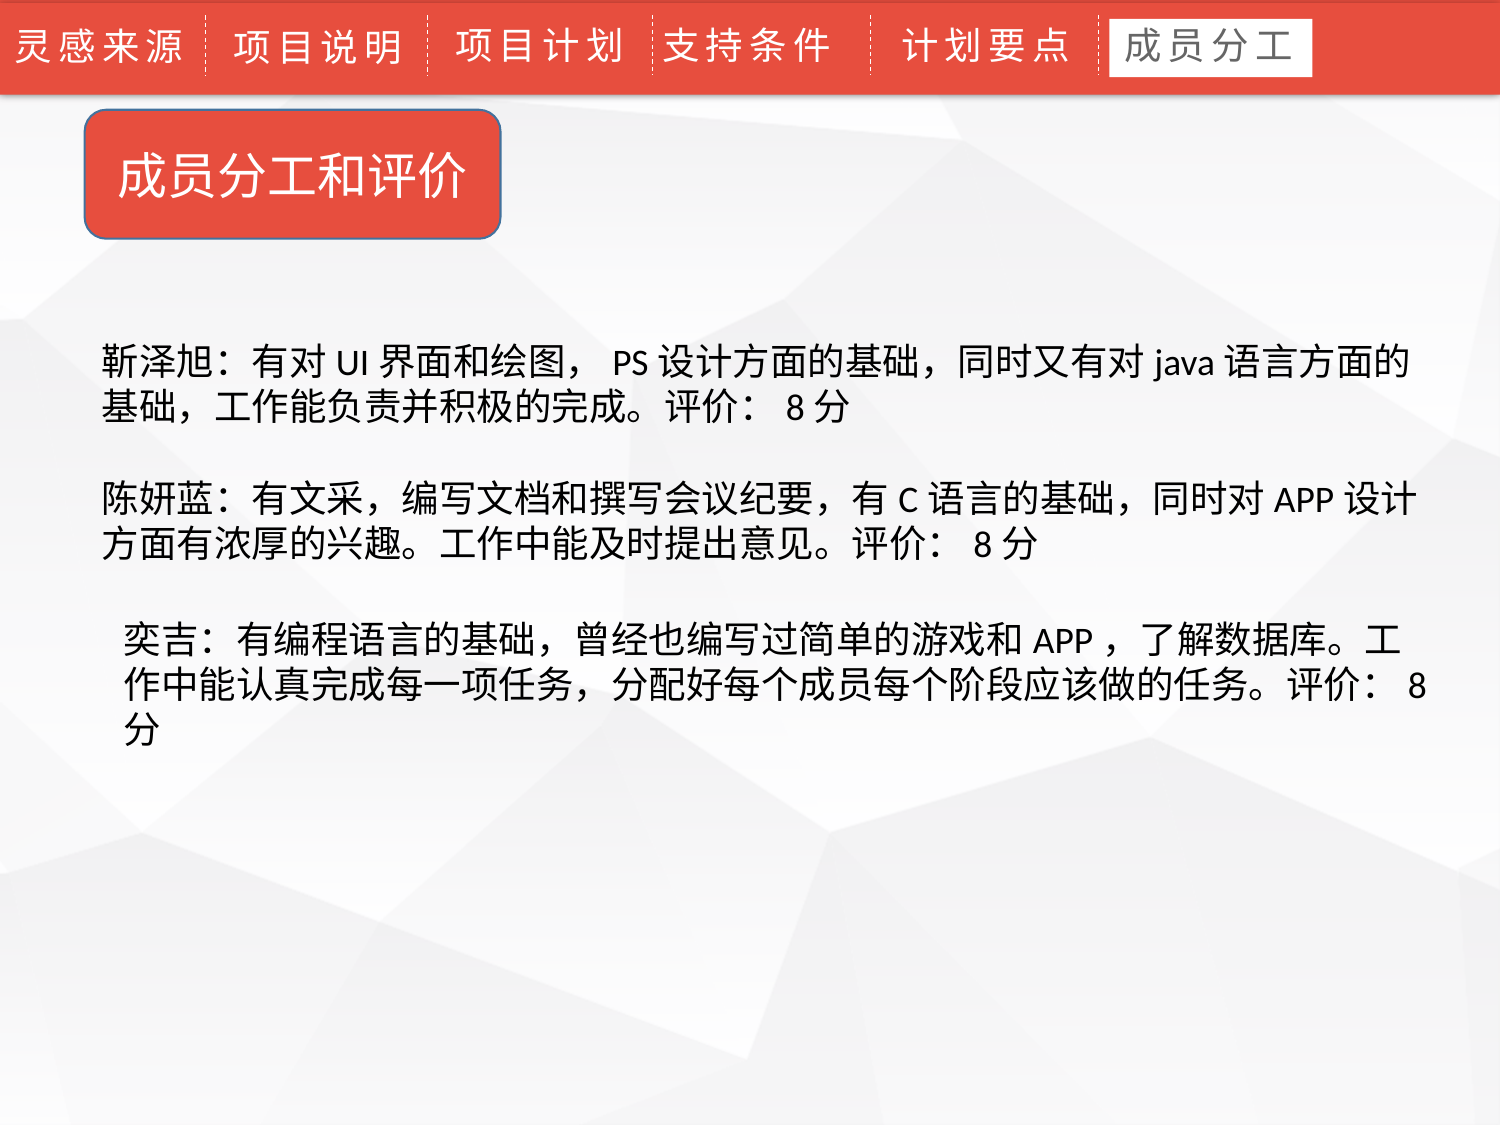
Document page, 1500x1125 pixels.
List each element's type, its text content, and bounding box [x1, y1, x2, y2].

text_box 灵感来源 [0, 15, 205, 76]
text_box [1108, 18, 1313, 78]
text_box 靳泽旭：有对UI界面和绘图，PS设计方面的基础，同时又有对java语言方面的基础，工作能负责并积极的完成。评价：8分 [87, 330, 1452, 435]
text_box 奕吉：有编程语言的基础，曾经也编写过简单的游戏和APP，了解数据库。工作中能认真完成每一项任务，分配好每个成员每个阶段应该做的任务。评价：8分 [109, 608, 1452, 759]
text_box [0, 2, 1500, 96]
text_box 陈妍蓝：有文采，编写文档和撰写会议纪要，有C语言的基础，同时对APP设计方面有浓厚的兴趣。工作中能及时提出意见。评价：8分 [87, 467, 1448, 572]
text_box 灵感来源 [206, 15, 211, 76]
text_box 计划要点 [886, 14, 1098, 75]
text_box 支持条件 [647, 14, 652, 75]
text_box 成员分工和评价 [83, 108, 502, 240]
text_box 项目计划 [440, 14, 647, 75]
picture [0, 96, 1500, 1125]
text_box 项目说明 [215, 16, 421, 77]
text_box 支持条件 [653, 14, 860, 75]
text_box 成员分工 [1109, 14, 1322, 75]
